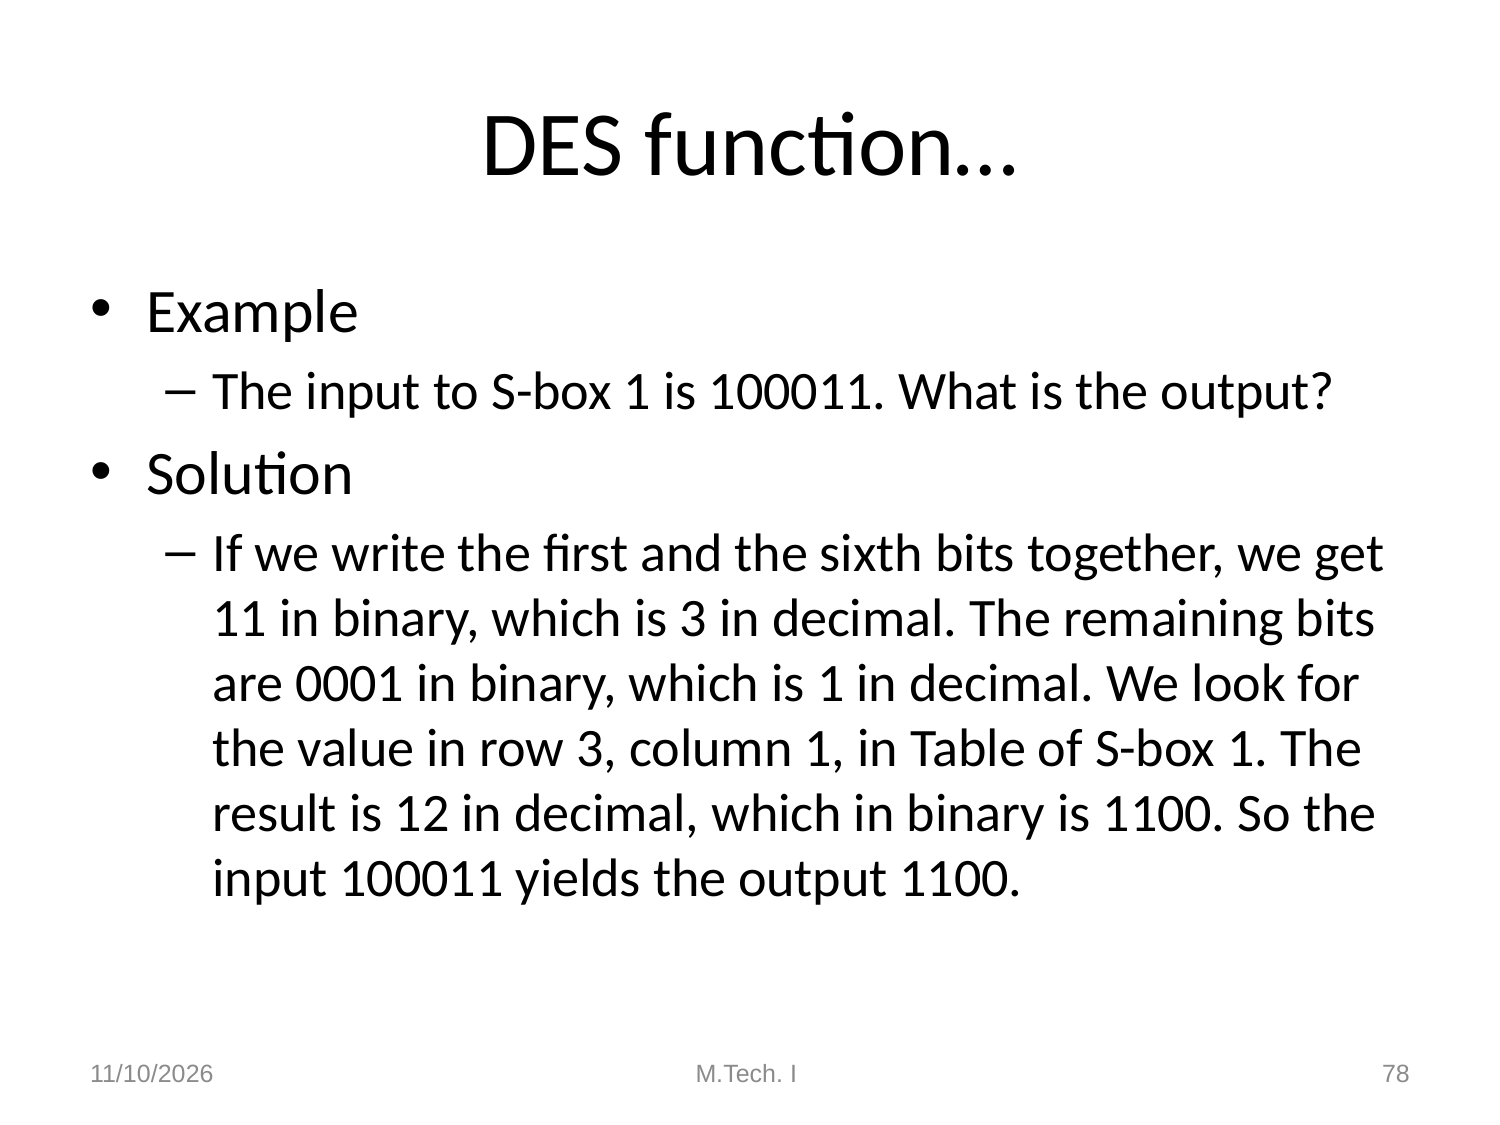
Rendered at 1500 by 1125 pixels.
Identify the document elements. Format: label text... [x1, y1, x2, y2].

footer M.Tech. I [512, 1042, 988, 1103]
slide_number 78 [1074, 1042, 1425, 1103]
list Example The input to S-box 1 is 100011. What is the output? Solution If we write the first and the sixth bits together, we get 11 in binary, which is 3 in decimal. The remaining bits are 0001 in binary, which is 1 in decimal. We look for the value in row 3, column 1, in Table of S-box 1. The result is 12 in decimal, which in binary is 1100. So the input 100011 yields the output 1100. [75, 262, 1425, 1005]
title DES function… [75, 45, 1425, 233]
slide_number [75, 1042, 425, 1103]
